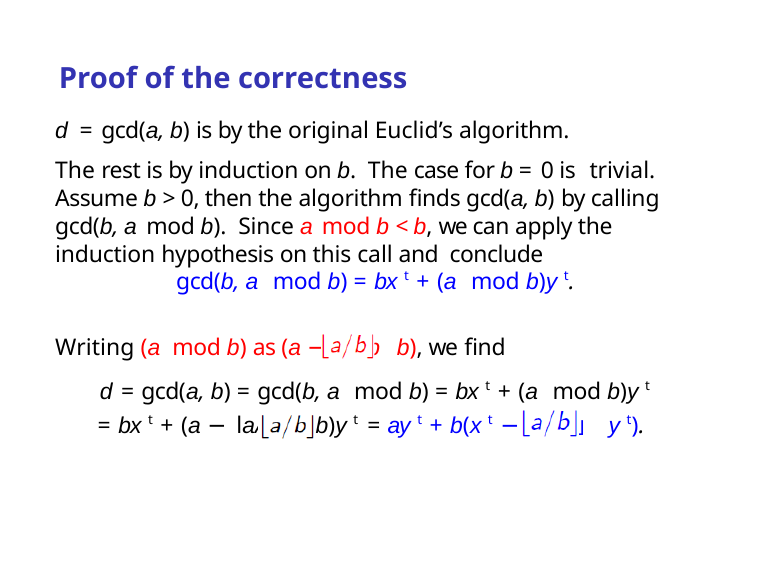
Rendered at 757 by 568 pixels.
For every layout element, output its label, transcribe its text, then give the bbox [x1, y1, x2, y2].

picture [257, 411, 316, 440]
picture [320, 333, 375, 360]
text_box d = gcd(a, b) is by the original Euclid’s algorithm. The rest is by induction on b. The case for b = 0 is trivial. Assume b > 0, then the algorithm finds gcd(a, b) by calling gcd(b, a mod b). Since a mod b < b, we can apply the induction hypothesis on this call and conclude gcd(b, a mod b) = bx t + (a mod b)y t. Writing (a mod b) as (a − la/b b), we find d = gcd(a, b) = gcd(b, a mod b) = bx t + (a mod b)y t = bx t + (a − la/b」 b)y t = ay t + b(x t − la/b」 y t). [53, 116, 685, 439]
title Proof of the correctness [56, 58, 741, 154]
picture [521, 409, 580, 437]
